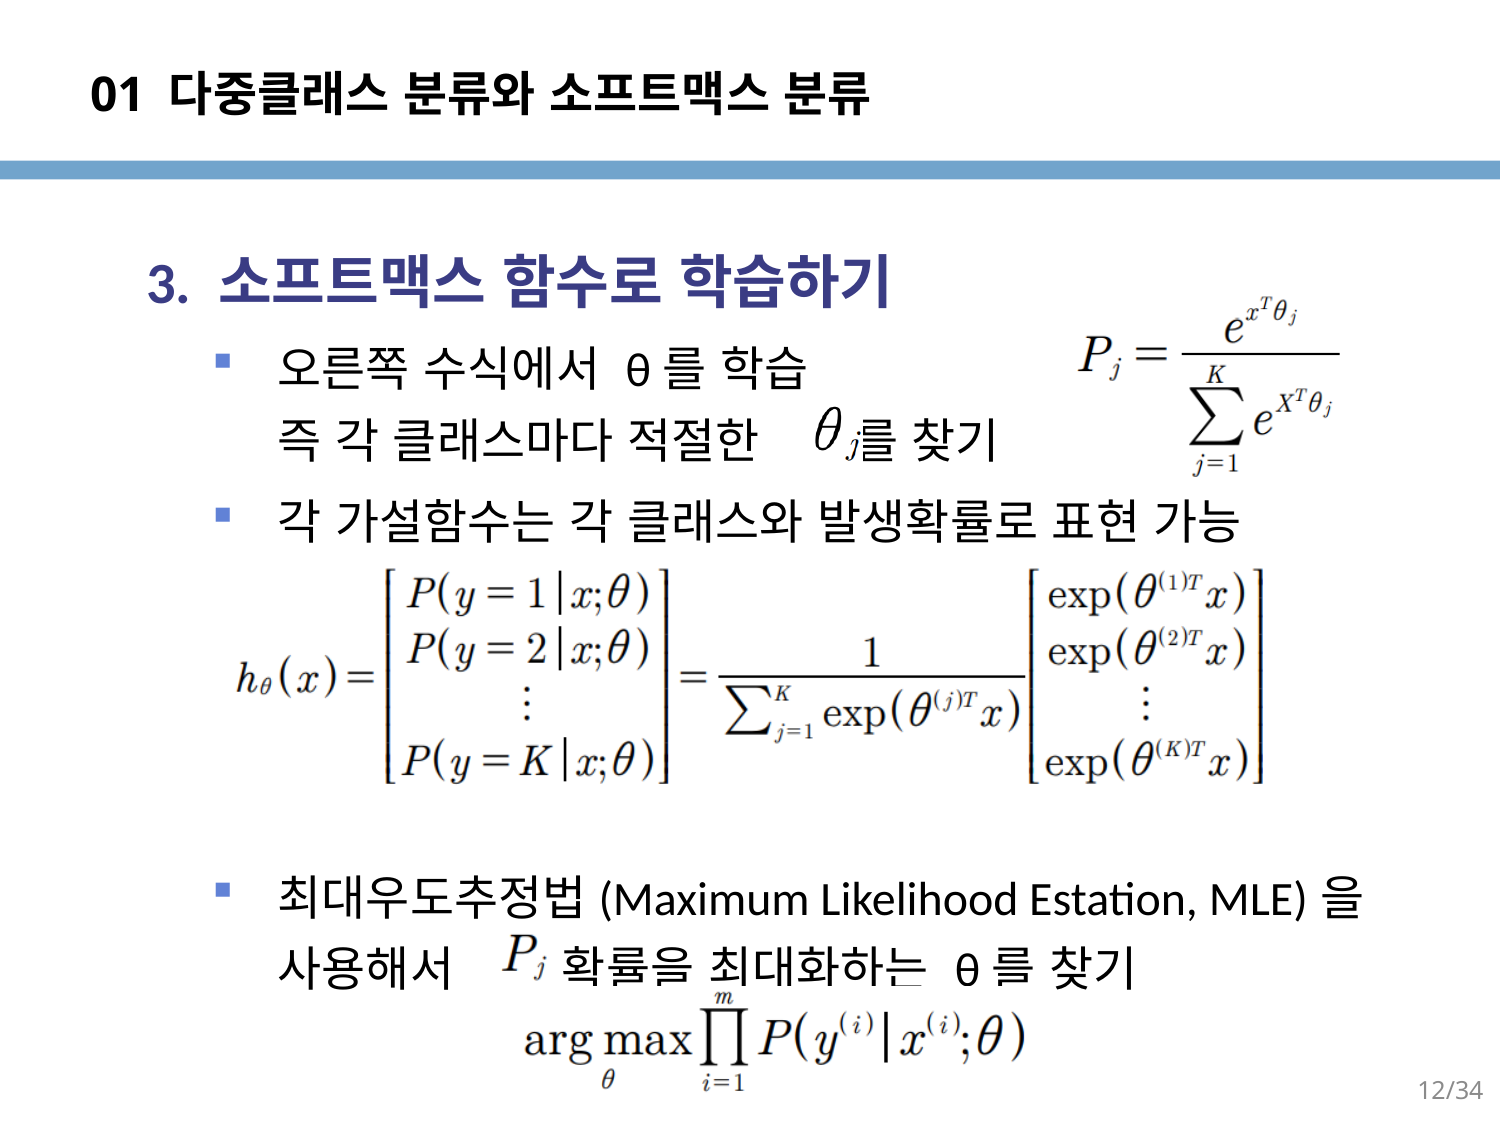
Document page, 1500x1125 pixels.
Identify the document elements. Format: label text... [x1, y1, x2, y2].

picture [231, 561, 1269, 790]
title 01 다중클래스 분류와 소프트맥스 분류 [75, 45, 1250, 139]
picture [807, 399, 864, 464]
slide_number 12/34 [1148, 1061, 1499, 1122]
picture [500, 925, 1030, 1099]
list 3. 소프트맥스 함수로 학습하기 오른쪽 수식에서 θ를 학습 즉 각 클래스마다 적절한 를 찾기 각 가설함수는 각 클래스와 발생확률로 표현 가능 최대우도추정법(Maximum Likelihood Estation, MLE)을 사용해서 확률을 최대화하는 θ를 찾기 [75, 219, 1425, 1066]
picture [1074, 291, 1345, 480]
